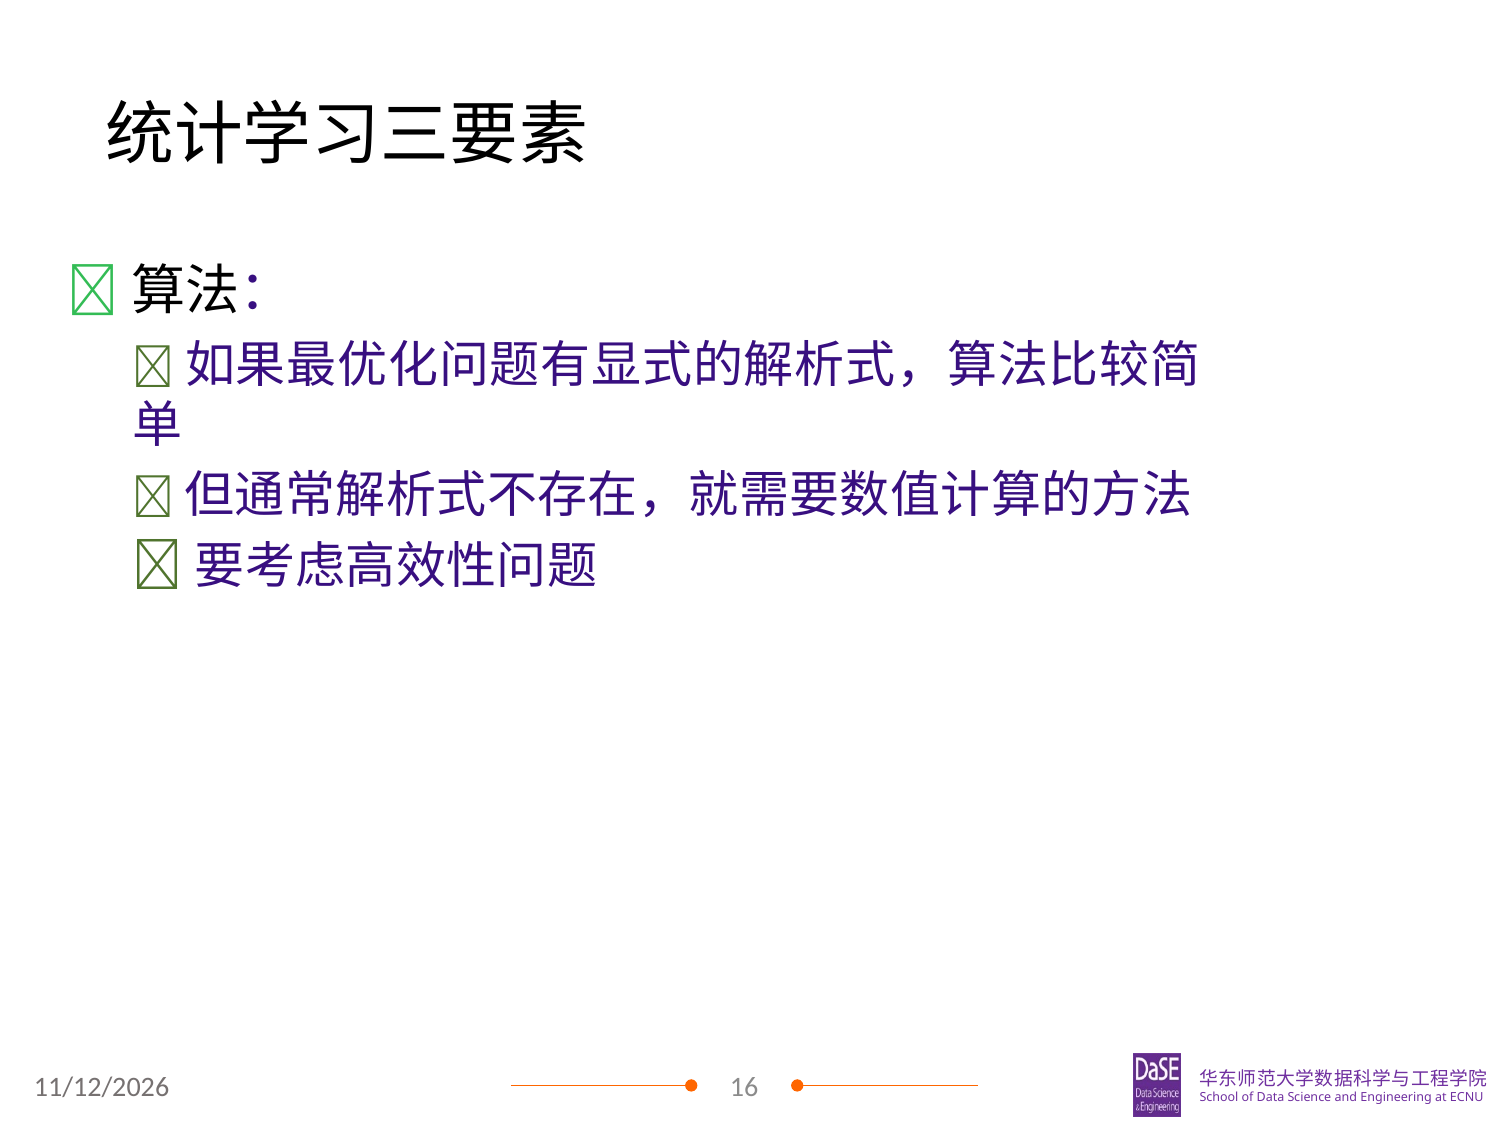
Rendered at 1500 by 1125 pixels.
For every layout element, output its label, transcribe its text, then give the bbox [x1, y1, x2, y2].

title 统计学习三要素 [103, 36, 1397, 225]
text_box 算法： 如果最优化问题有显式的解析式，算法比较简单 但通常解析式不存在，就需要数值计算的方法 要考虑高效性问题 [65, 255, 1227, 594]
picture [1133, 1053, 1181, 1117]
